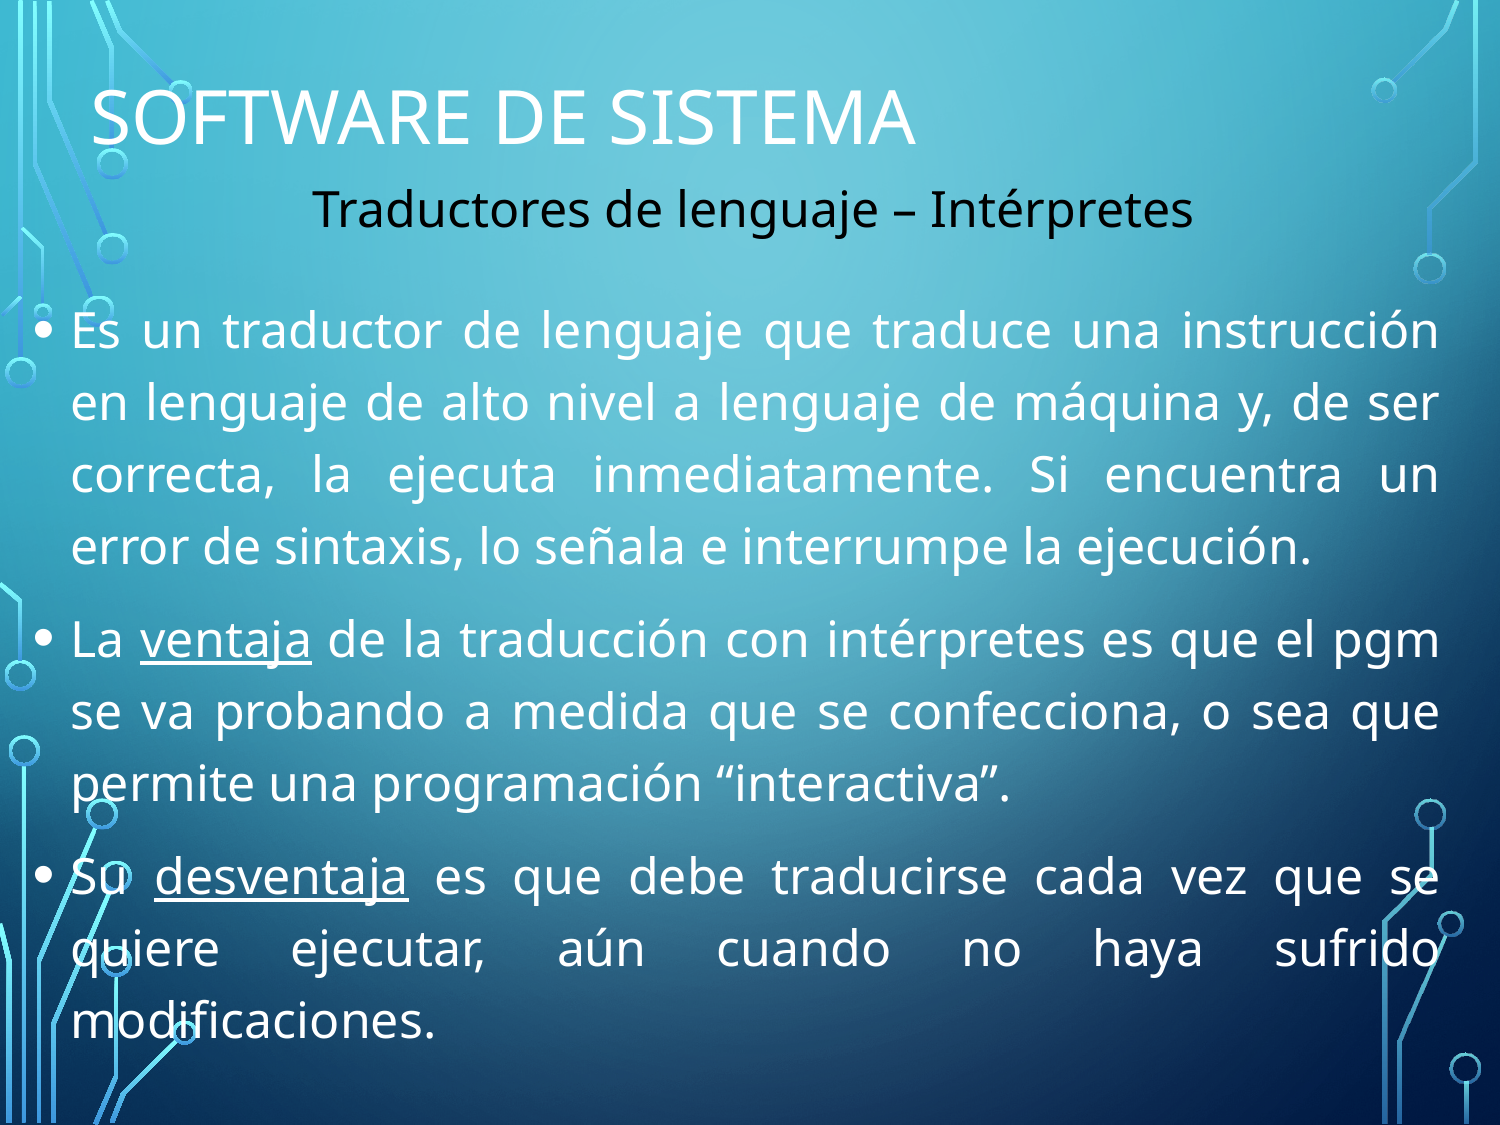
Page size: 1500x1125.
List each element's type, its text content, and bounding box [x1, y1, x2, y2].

title Software de Sistema [75, 17, 1425, 170]
text_box Traductores de lenguaje – Intérpretes [50, 170, 1457, 245]
list Es un traductor de lenguaje que traduce una instrucción en lenguaje de alto nivel a lenguaje de máquina y, de ser correcta, la ejecuta inmediatamente. Si encuentra un error de sintaxis, lo señala e interrumpe la ejecución. La ventaja de la traducción con intérpretes es que el pgm se va probando a medida que se confecciona, o sea que permite una programación “interactiva”. Su desventaja es que debe traducirse cada vez que se quiere ejecutar, aún cuando no haya sufrido modificaciones. [17, 278, 1457, 1125]
